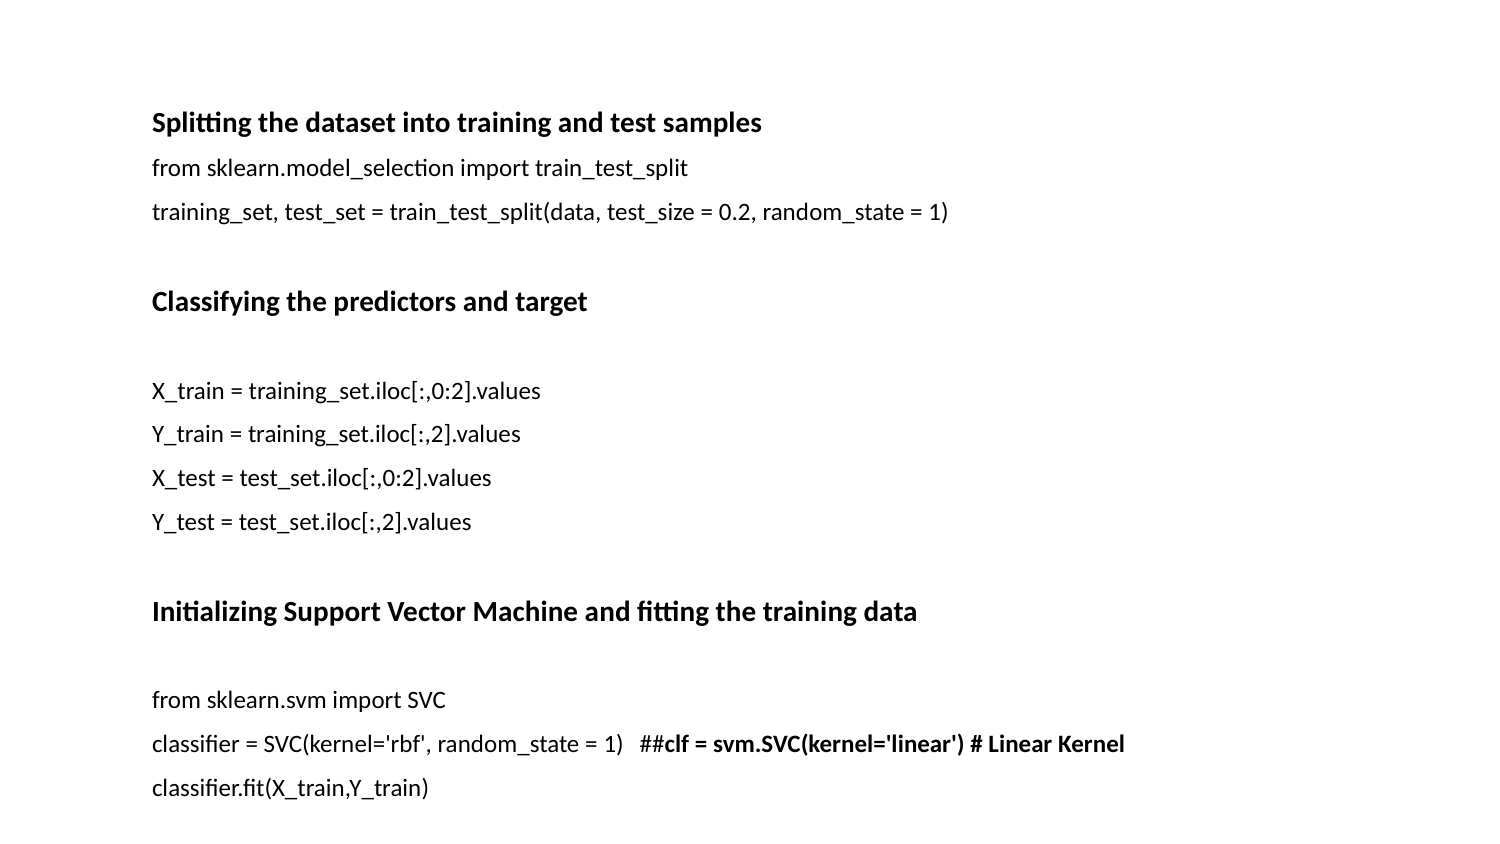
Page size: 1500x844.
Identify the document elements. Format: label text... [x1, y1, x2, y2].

list Splitting the dataset into training and test samples from sklearn.model_selection import train_test_split training_set, test_set = train_test_split(data, test_size = 0.2, random_state = 1) Classifying the predictors and target X_train = training_set.iloc[:,0:2].values Y_train = training_set.iloc[:,2].values X_test = test_set.iloc[:,0:2].values Y_test = test_set.iloc[:,2].values Initializing Support Vector Machine and fitting the training data from sklearn.svm import SVC classifier = SVC(kernel='rbf', random_state = 1) ##clf = svm.SVC(kernel='linear') # Linear Kernel classifier.fit(X_train,Y_train) [103, 49, 1412, 809]
